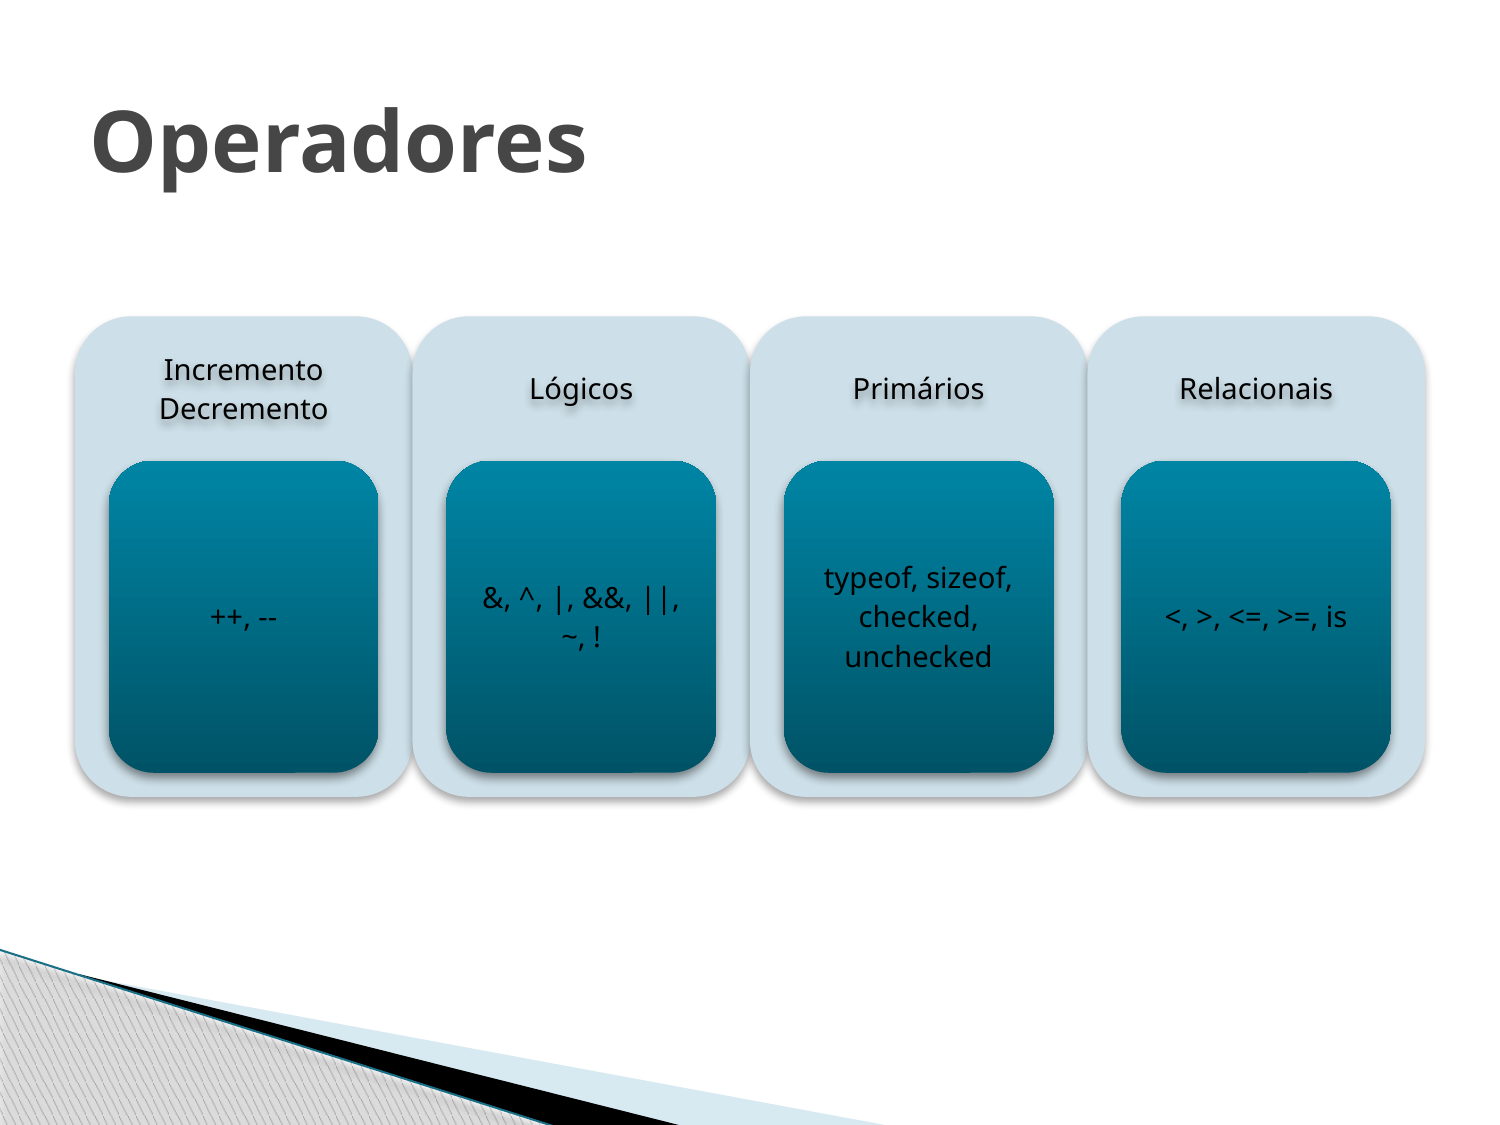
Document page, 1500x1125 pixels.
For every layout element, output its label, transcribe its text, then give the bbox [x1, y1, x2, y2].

title Operadores [75, 45, 1425, 233]
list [74, 316, 1426, 798]
